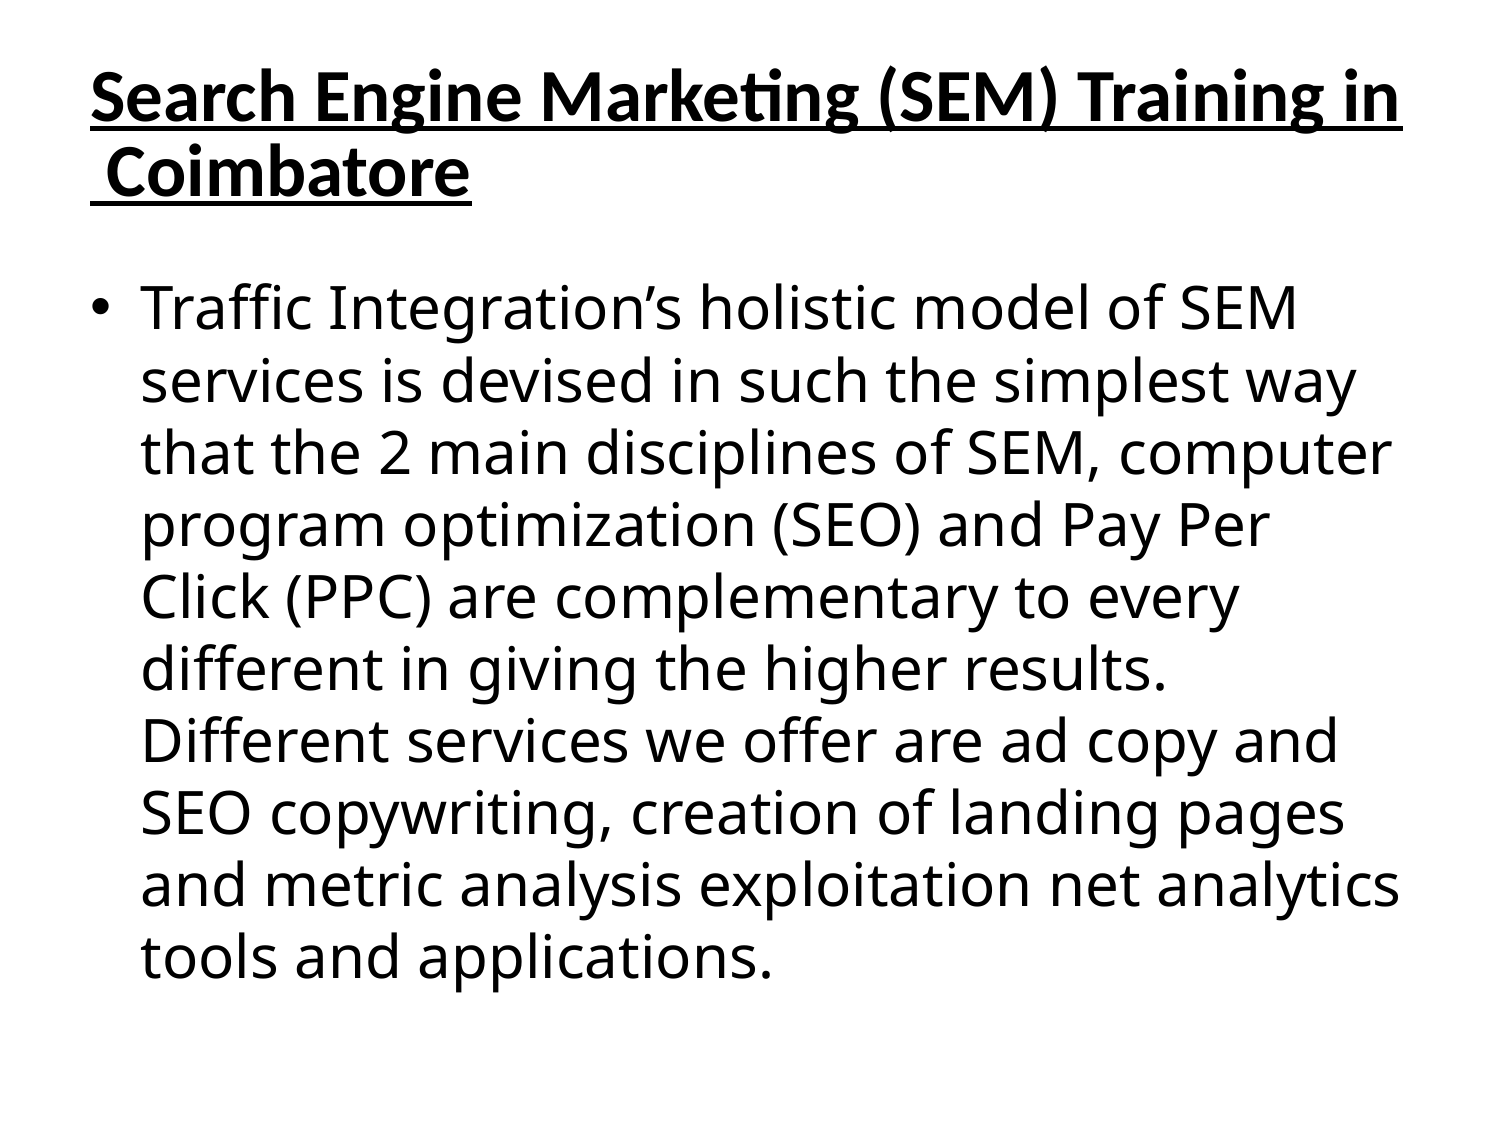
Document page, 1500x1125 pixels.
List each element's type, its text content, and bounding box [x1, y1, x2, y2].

title Search Engine Marketing (SEM) Training in Coimbatore [75, 87, 1425, 262]
list Traffic Integration’s holistic model of SEM services is devised in such the simplest way that the 2 main disciplines of SEM, computer program optimization (SEO) and Pay Per Click (PPC) are complementary to every different in giving the higher results. Different services we offer are ad copy and SEO copywriting, creation of landing pages and metric analysis exploitation net analytics tools and applications. [75, 262, 1425, 1005]
